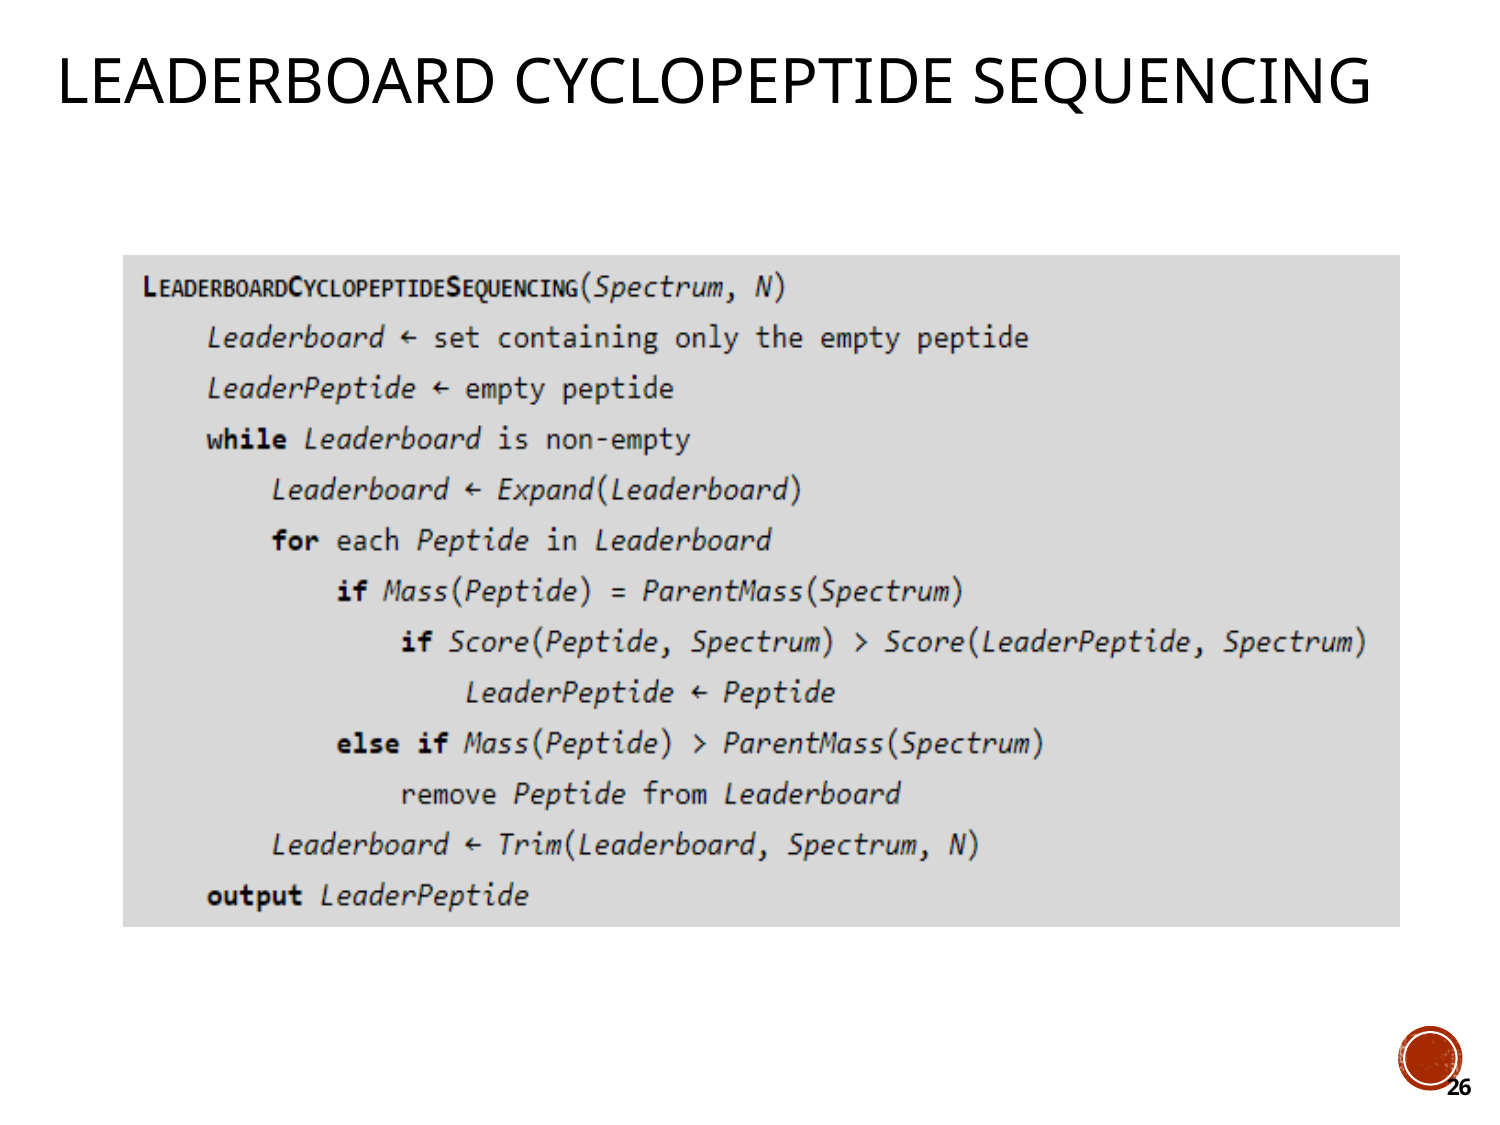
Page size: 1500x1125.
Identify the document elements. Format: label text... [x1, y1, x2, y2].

picture [123, 255, 1400, 927]
title Leaderboard Cyclopeptide Sequencing [41, 11, 1471, 156]
slide_number 26 [1419, 1051, 1500, 1125]
